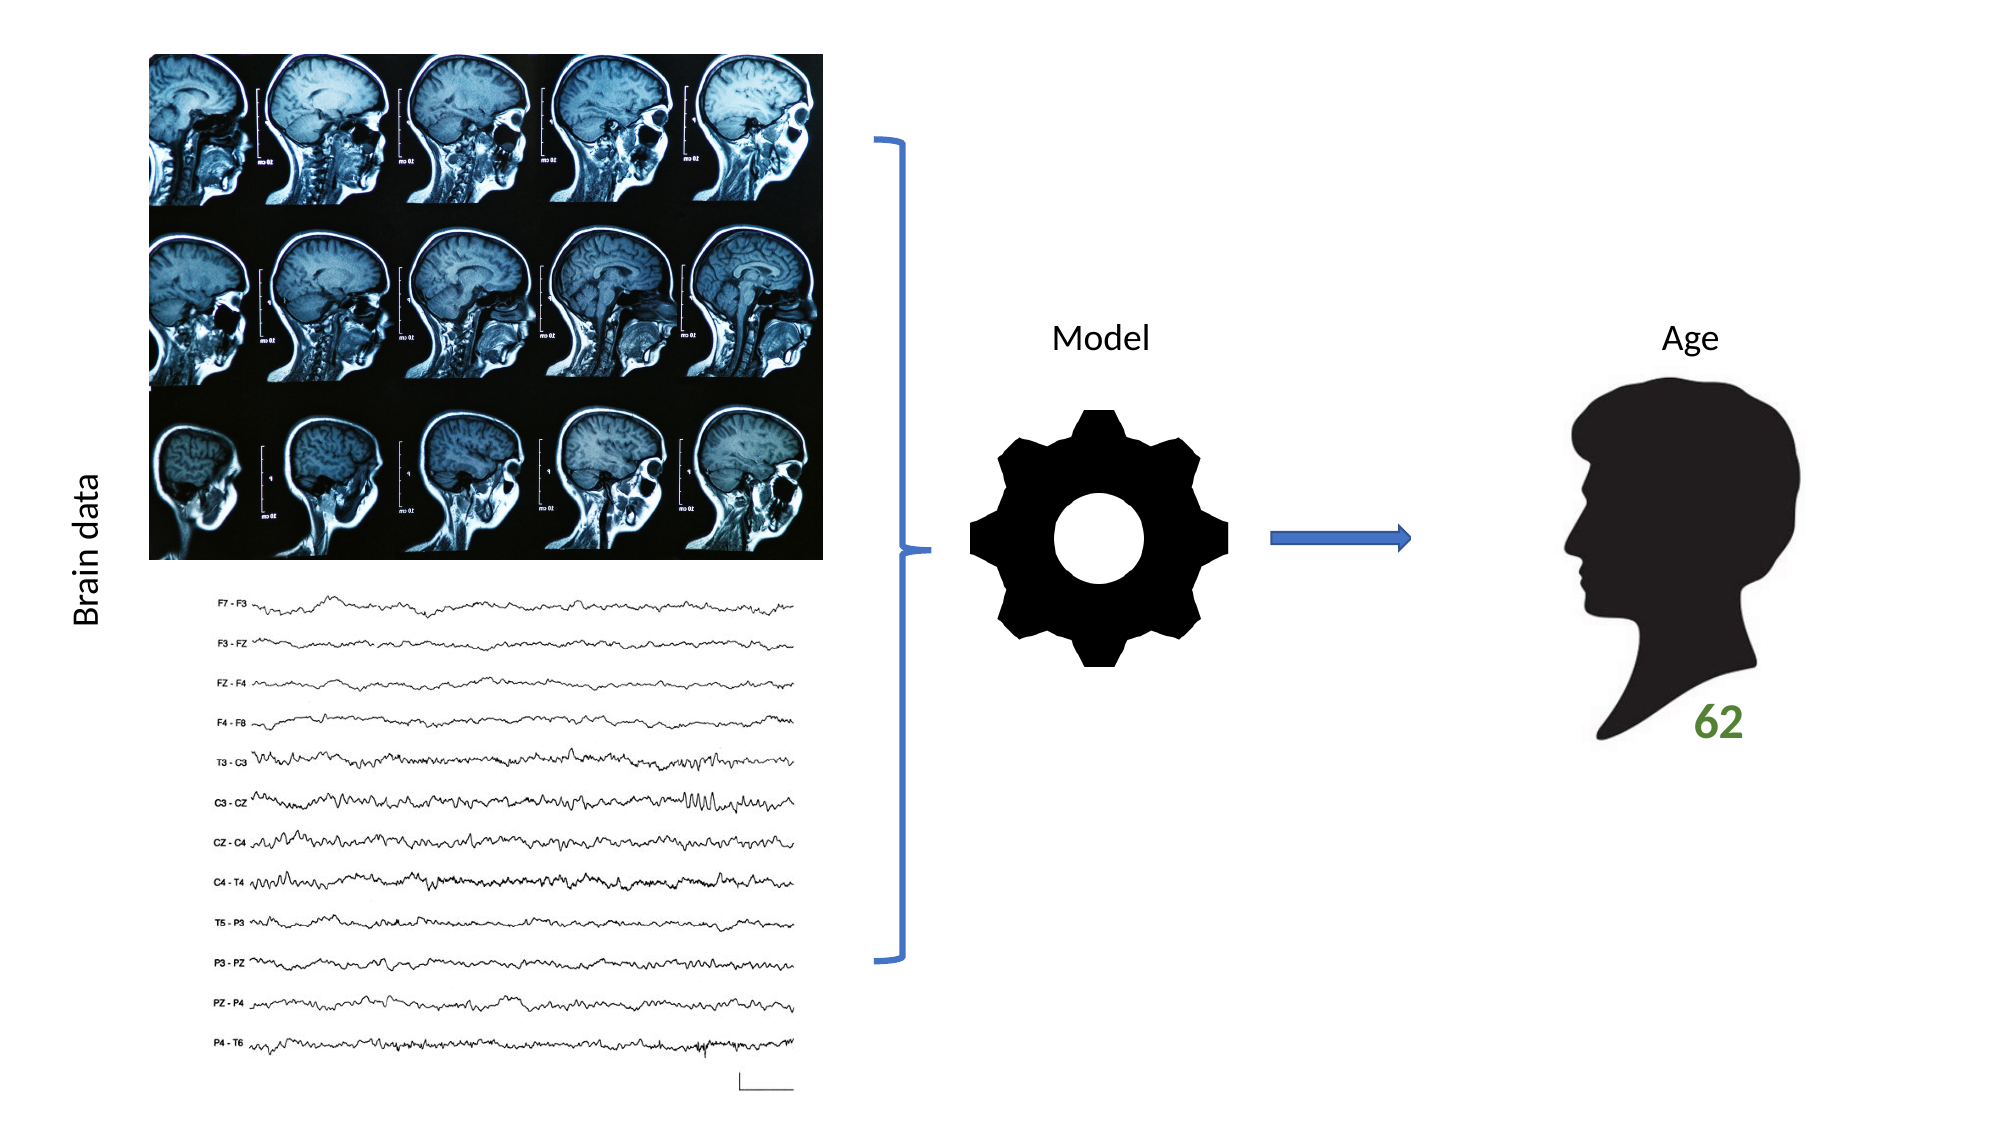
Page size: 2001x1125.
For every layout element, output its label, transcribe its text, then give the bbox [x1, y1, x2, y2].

text_box [873, 138, 917, 962]
picture [1411, 285, 1942, 816]
text_box [1280, 523, 1411, 553]
text_box Brain data [53, 458, 113, 643]
picture [917, 357, 1280, 719]
text_box Model [1036, 306, 1166, 357]
picture [149, 54, 823, 560]
picture [211, 593, 796, 1092]
